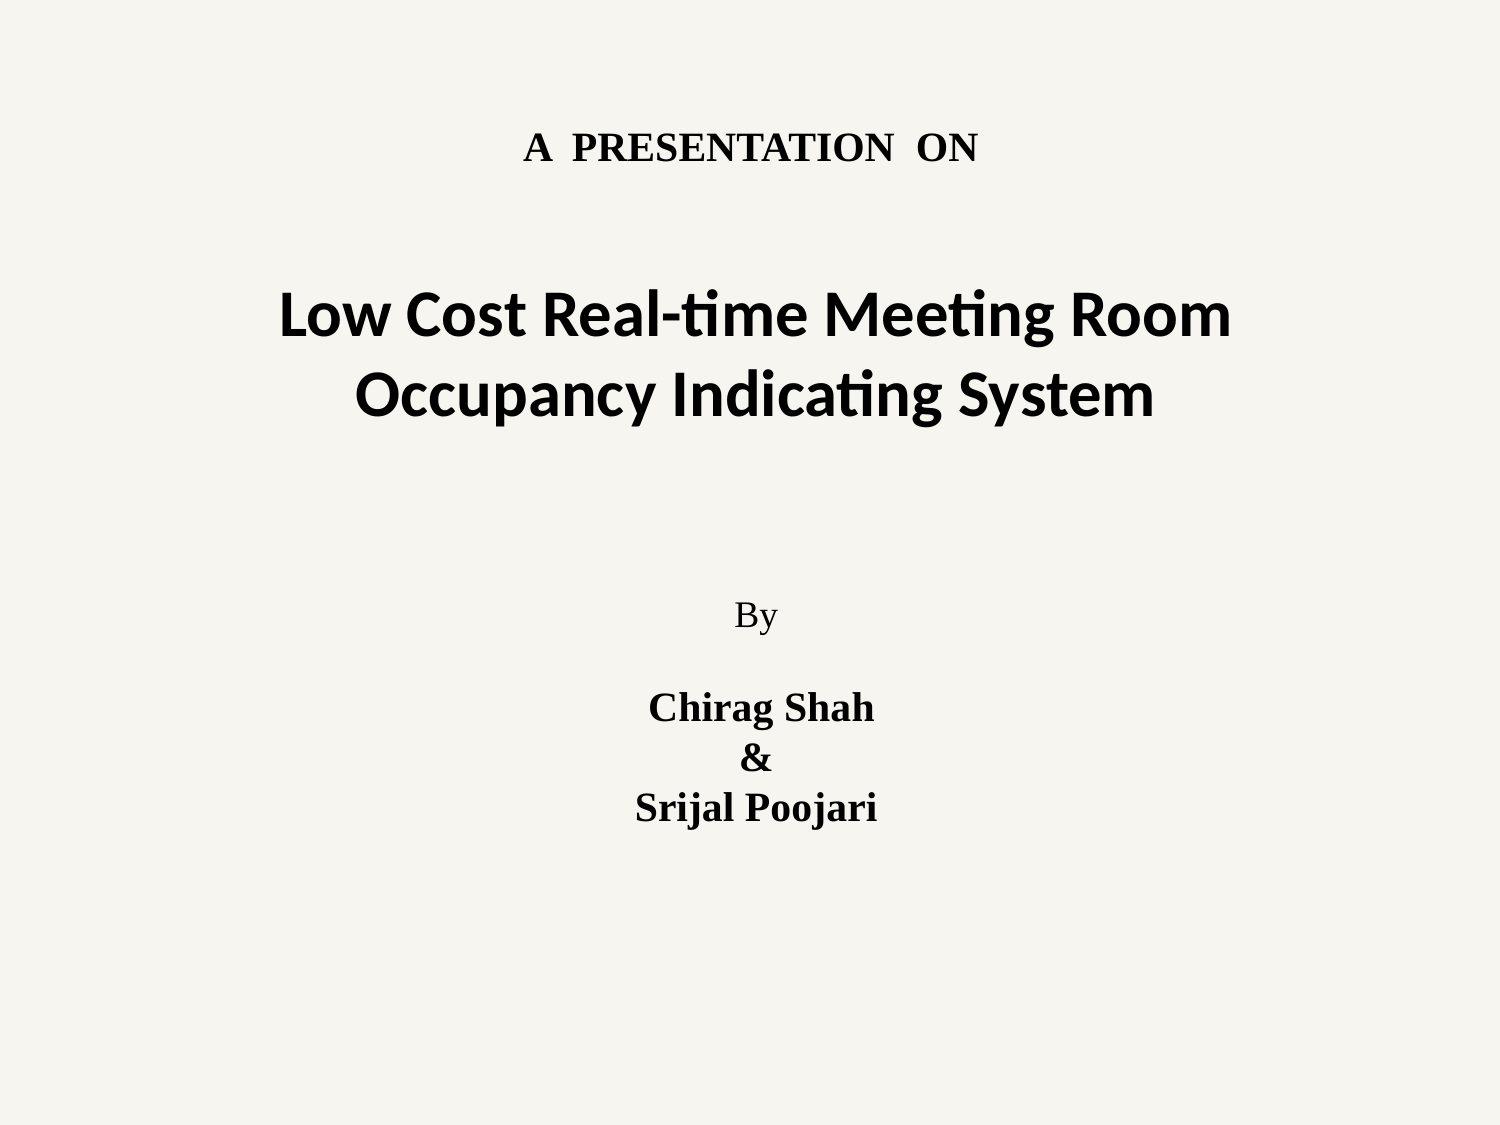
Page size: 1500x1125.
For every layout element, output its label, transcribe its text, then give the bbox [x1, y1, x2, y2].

text_box A PRESENTATION ON Low Cost Real-time Meeting Room Occupancy Indicating System By Chirag Shah & Srijal Poojari [99, 112, 1413, 1125]
